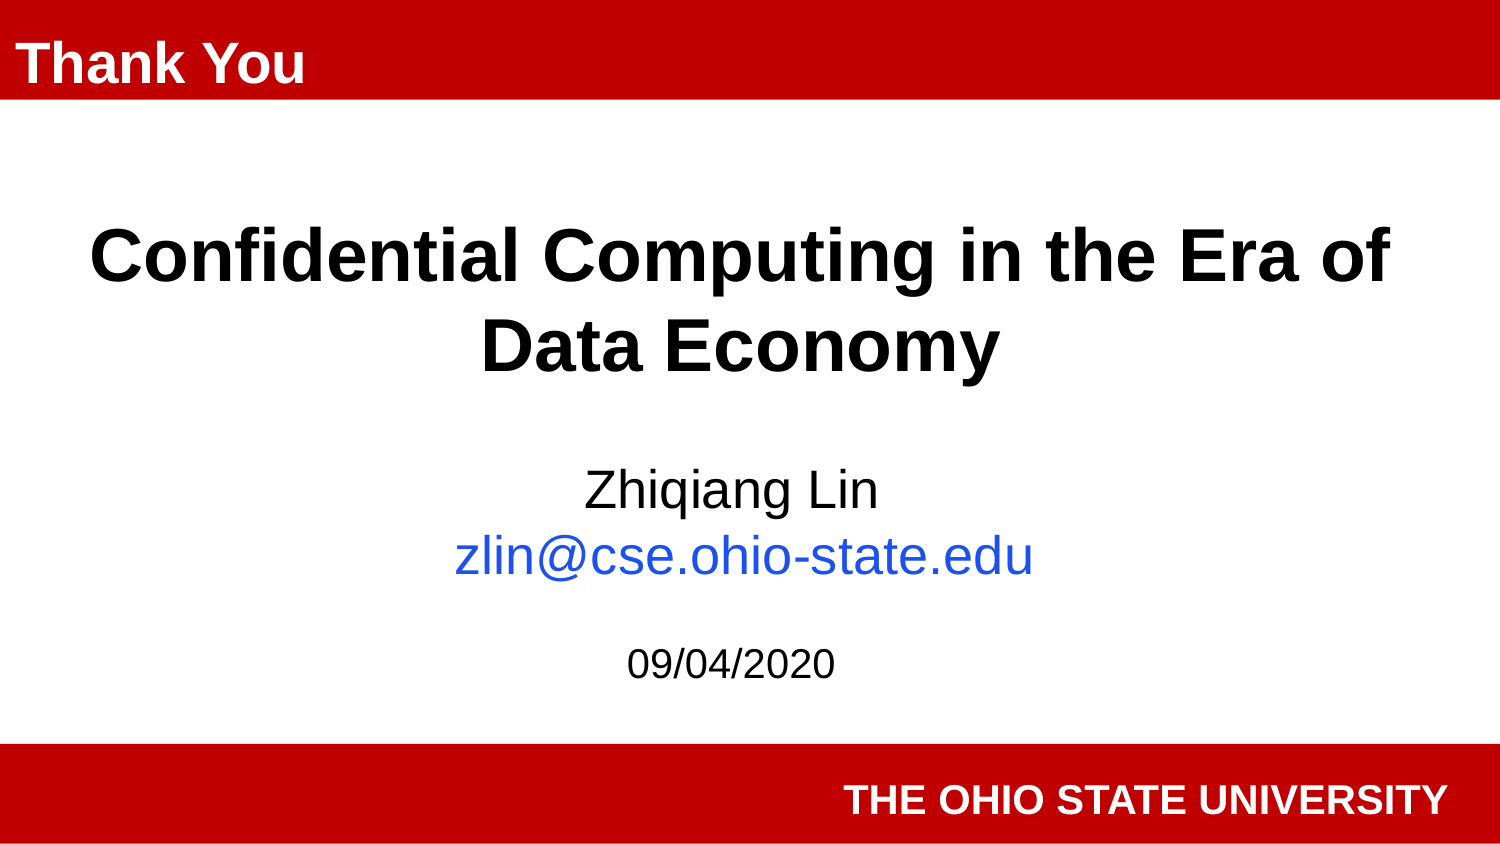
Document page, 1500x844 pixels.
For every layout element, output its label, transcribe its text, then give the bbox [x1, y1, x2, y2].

text_box [0, 743, 1500, 844]
text_box Thank You [0, 0, 1500, 100]
text_box Zhiqiang Lin [554, 446, 941, 513]
text_box zlin@cse.ohio-state.edu [439, 512, 1094, 579]
text_box 09/04/2020 [611, 614, 1010, 709]
text_box Confidential Computing in the Era of Data Economy [54, 199, 1427, 336]
text_box THE OHIO STATE UNIVERSITY [729, 765, 1464, 831]
